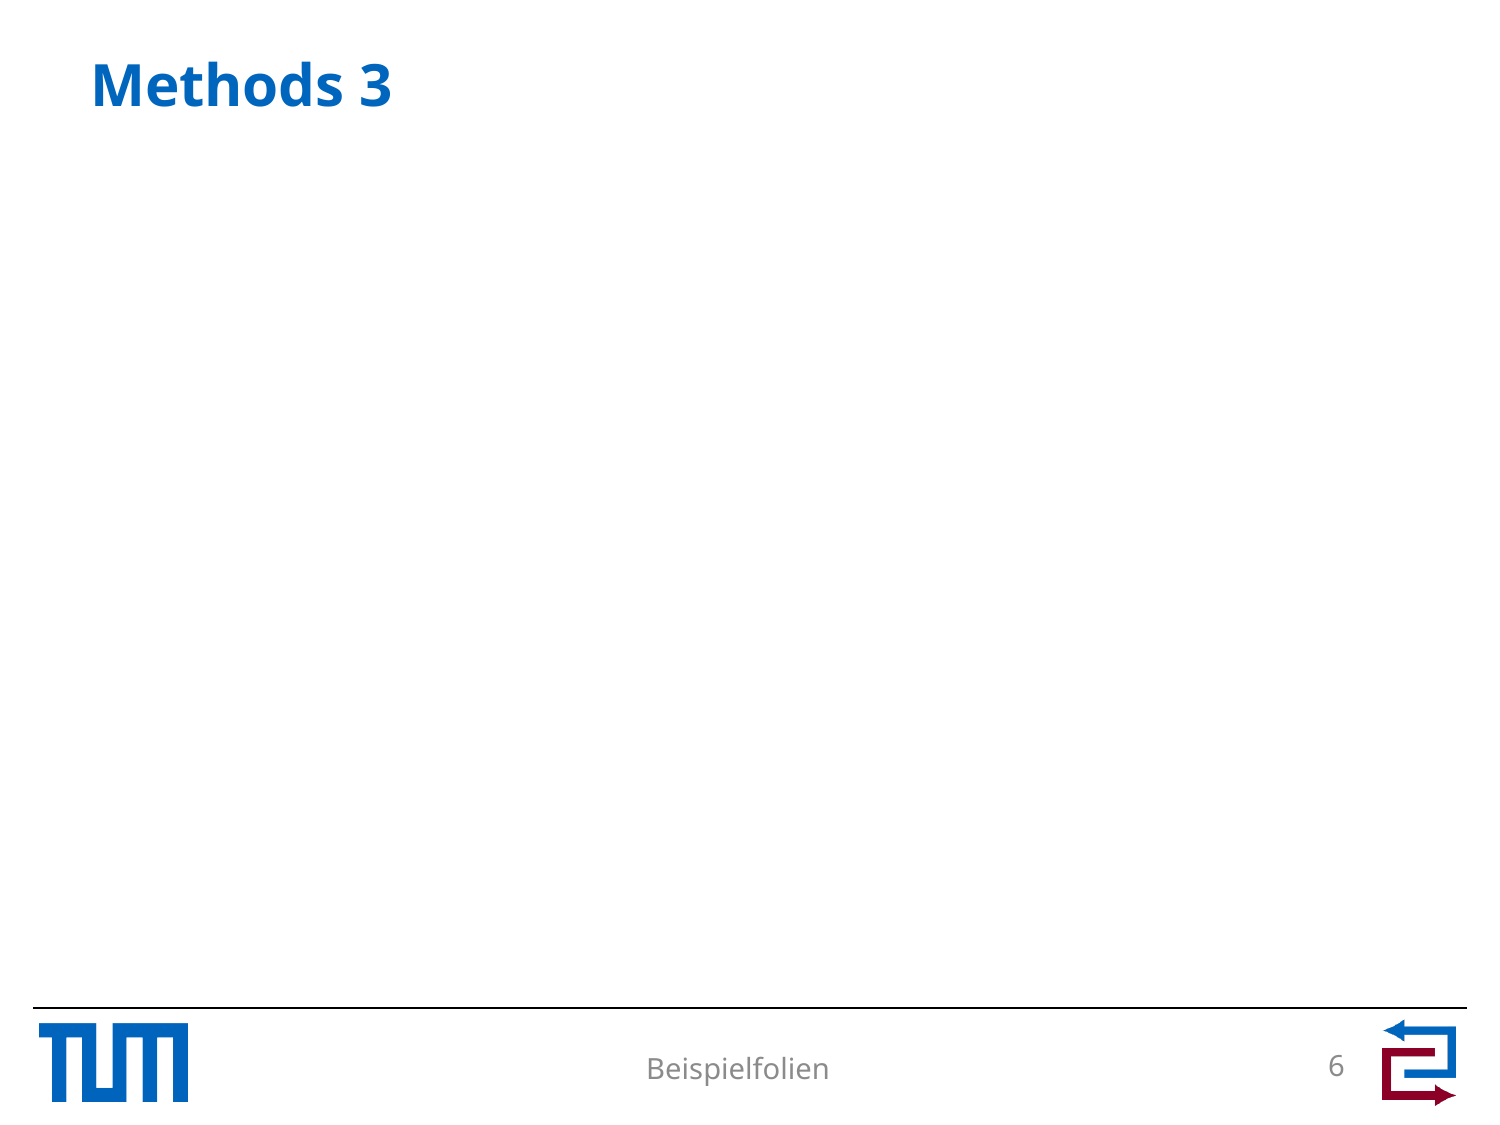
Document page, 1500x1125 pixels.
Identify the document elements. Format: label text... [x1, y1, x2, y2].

picture [1382, 1019, 1456, 1106]
title Methods 3 [75, 23, 1149, 143]
picture [39, 1023, 188, 1102]
slide_number 6 [1222, 1036, 1360, 1097]
footer Beispielfolien [253, 1037, 1223, 1099]
